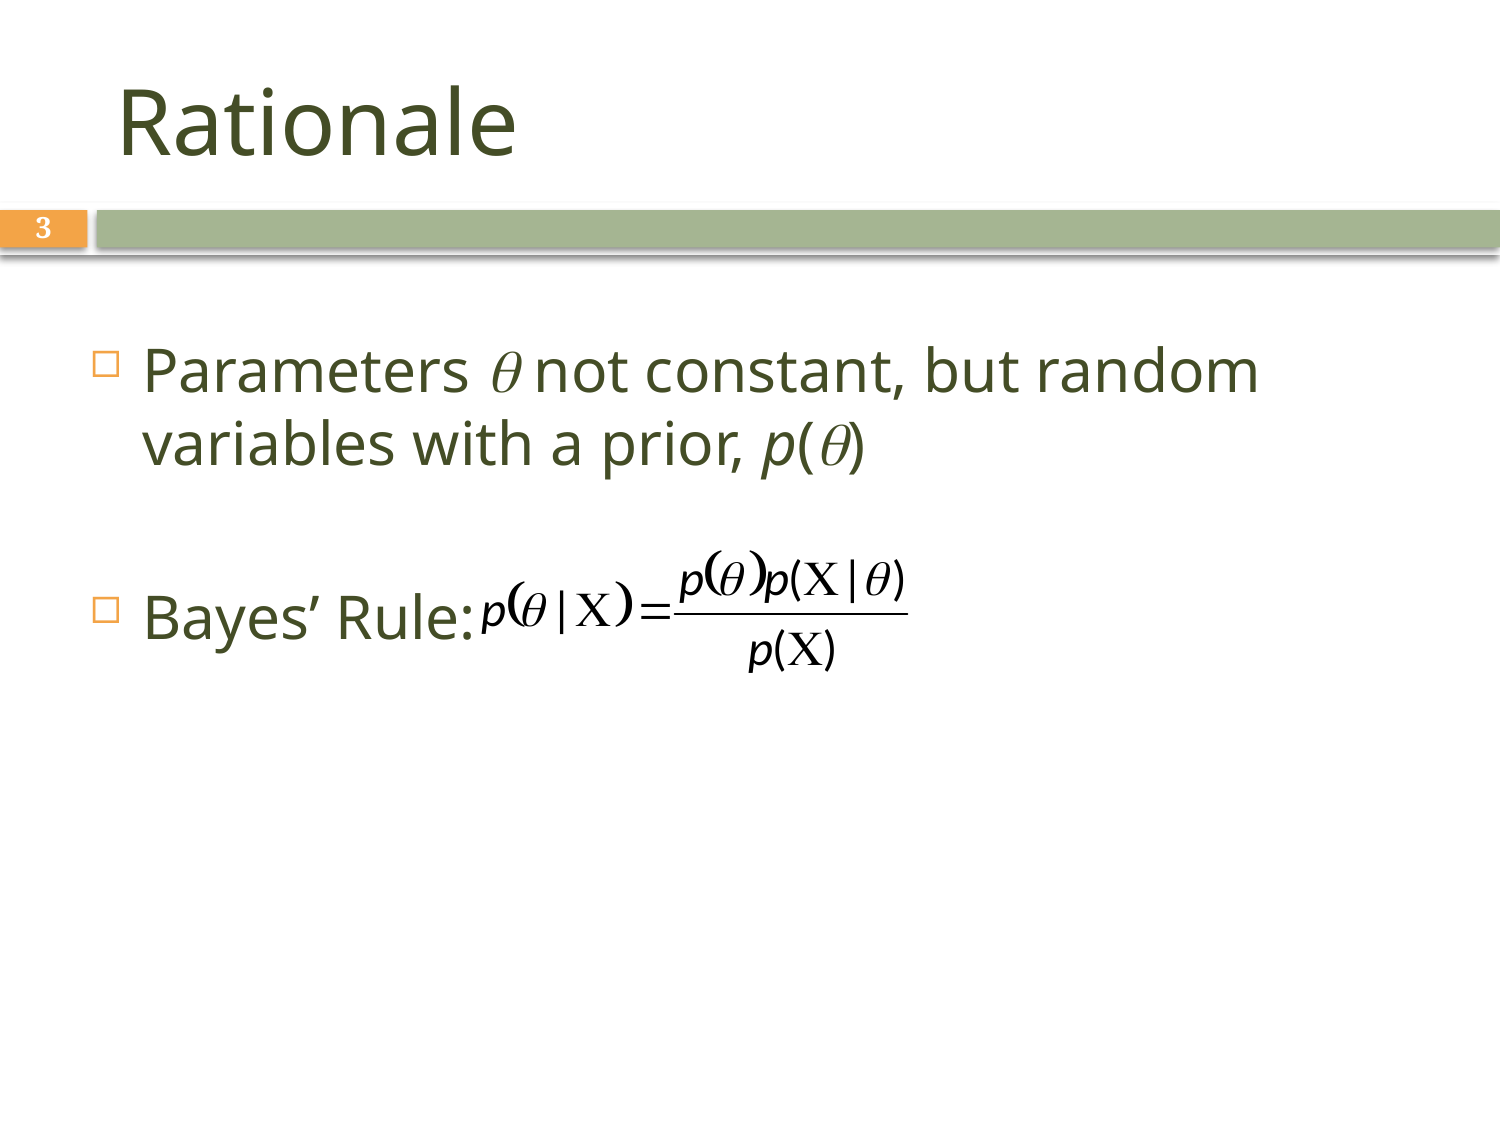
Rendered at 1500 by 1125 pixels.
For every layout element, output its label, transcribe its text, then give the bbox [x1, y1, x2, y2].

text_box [472, 548, 917, 685]
slide_number 3 [0, 208, 88, 249]
title Rationale [100, 37, 1438, 200]
list Parameters q not constant, but random variables with a prior, p(q) Bayes’ Rule: [75, 324, 1425, 1024]
